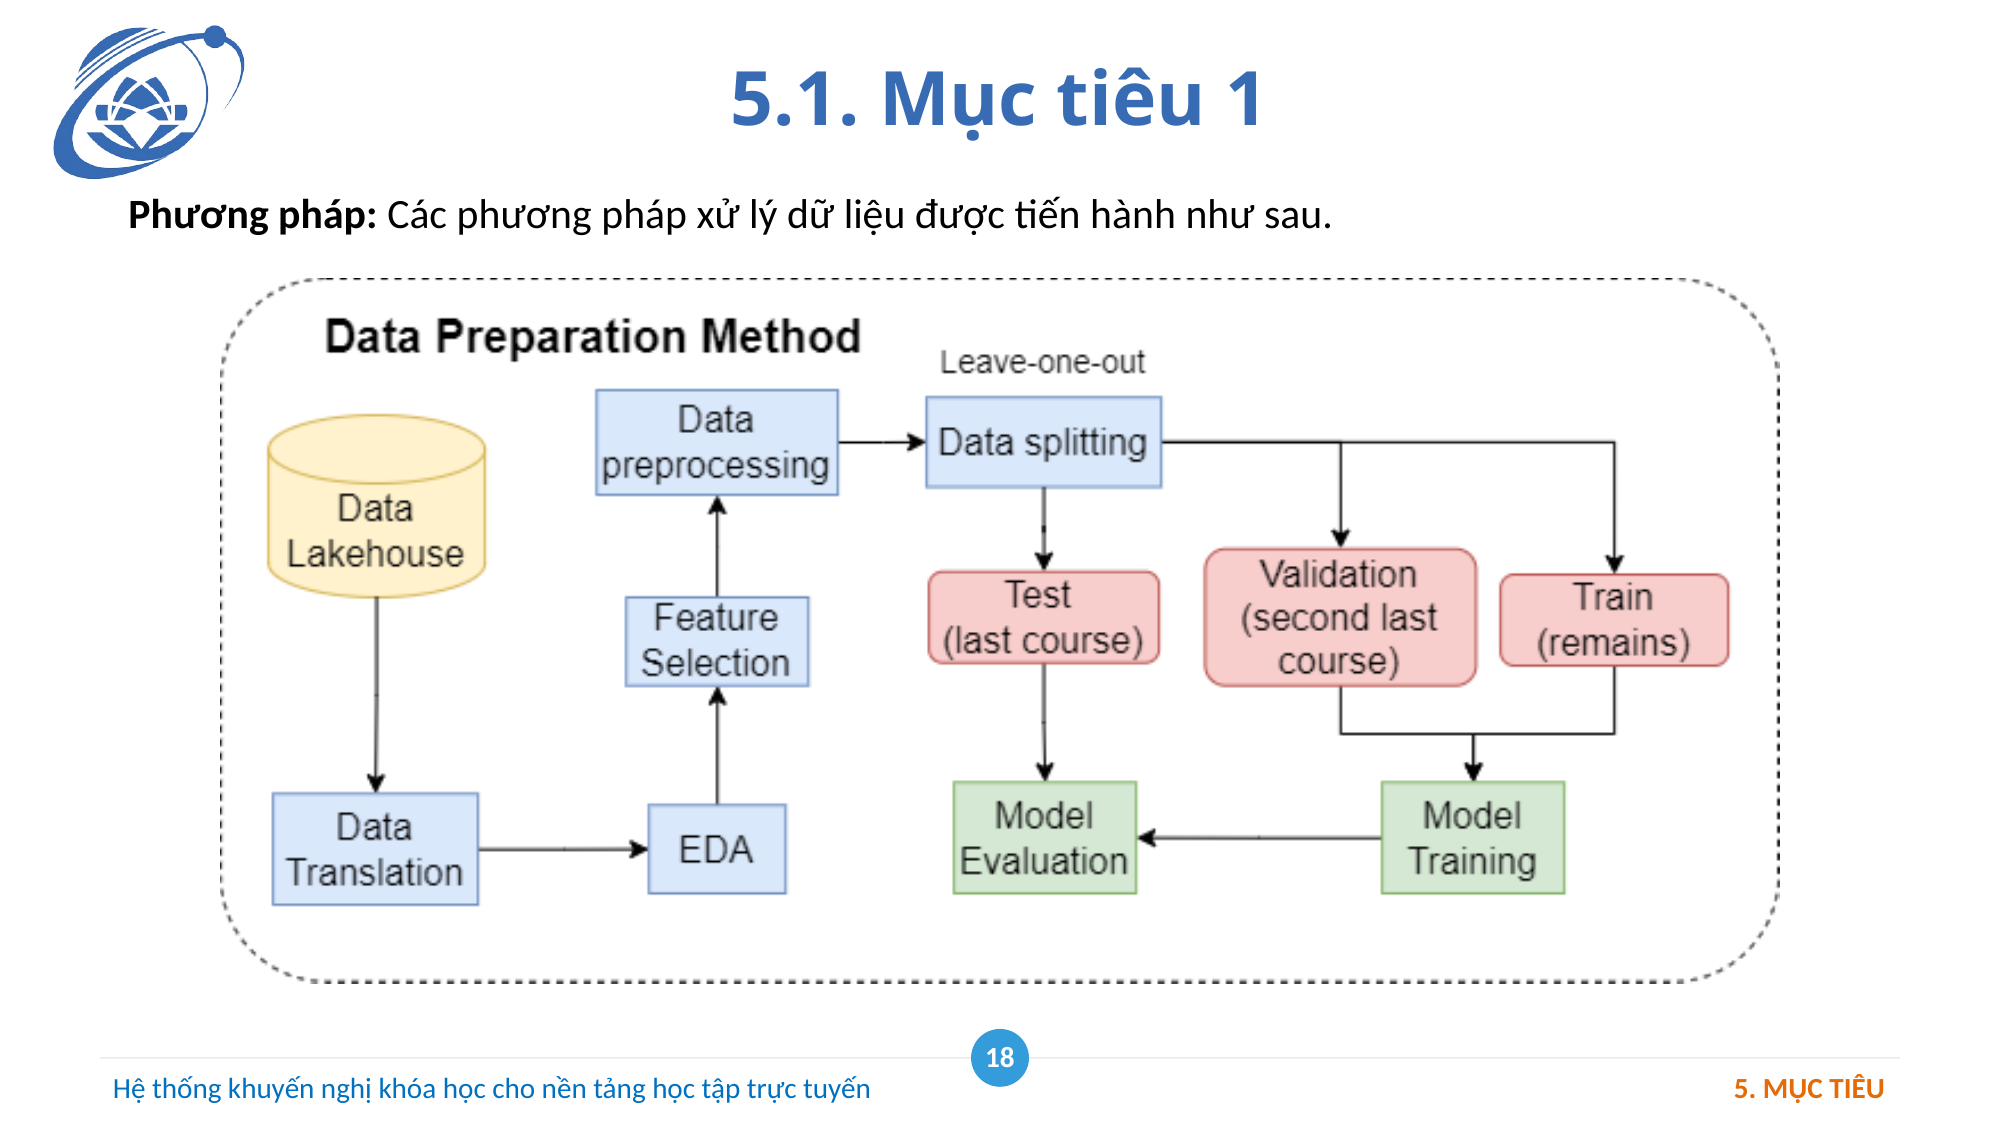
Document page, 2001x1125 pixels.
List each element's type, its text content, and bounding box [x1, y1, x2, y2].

text_box 5. MỤC TIÊU [1042, 1062, 1900, 1113]
slide_number ‹#› [957, 1024, 1043, 1088]
text_box Phương pháp: Các phương pháp xử lý dữ liệu được tiến hành như sau. [38, 154, 1795, 245]
text_box 5.1. Mục tiêu 1 [250, 46, 1807, 207]
picture [220, 278, 1780, 985]
picture [52, 24, 246, 185]
text_box Hệ thống khuyến nghị khóa học cho nền tảng học tập trực tuyến [97, 1062, 988, 1113]
